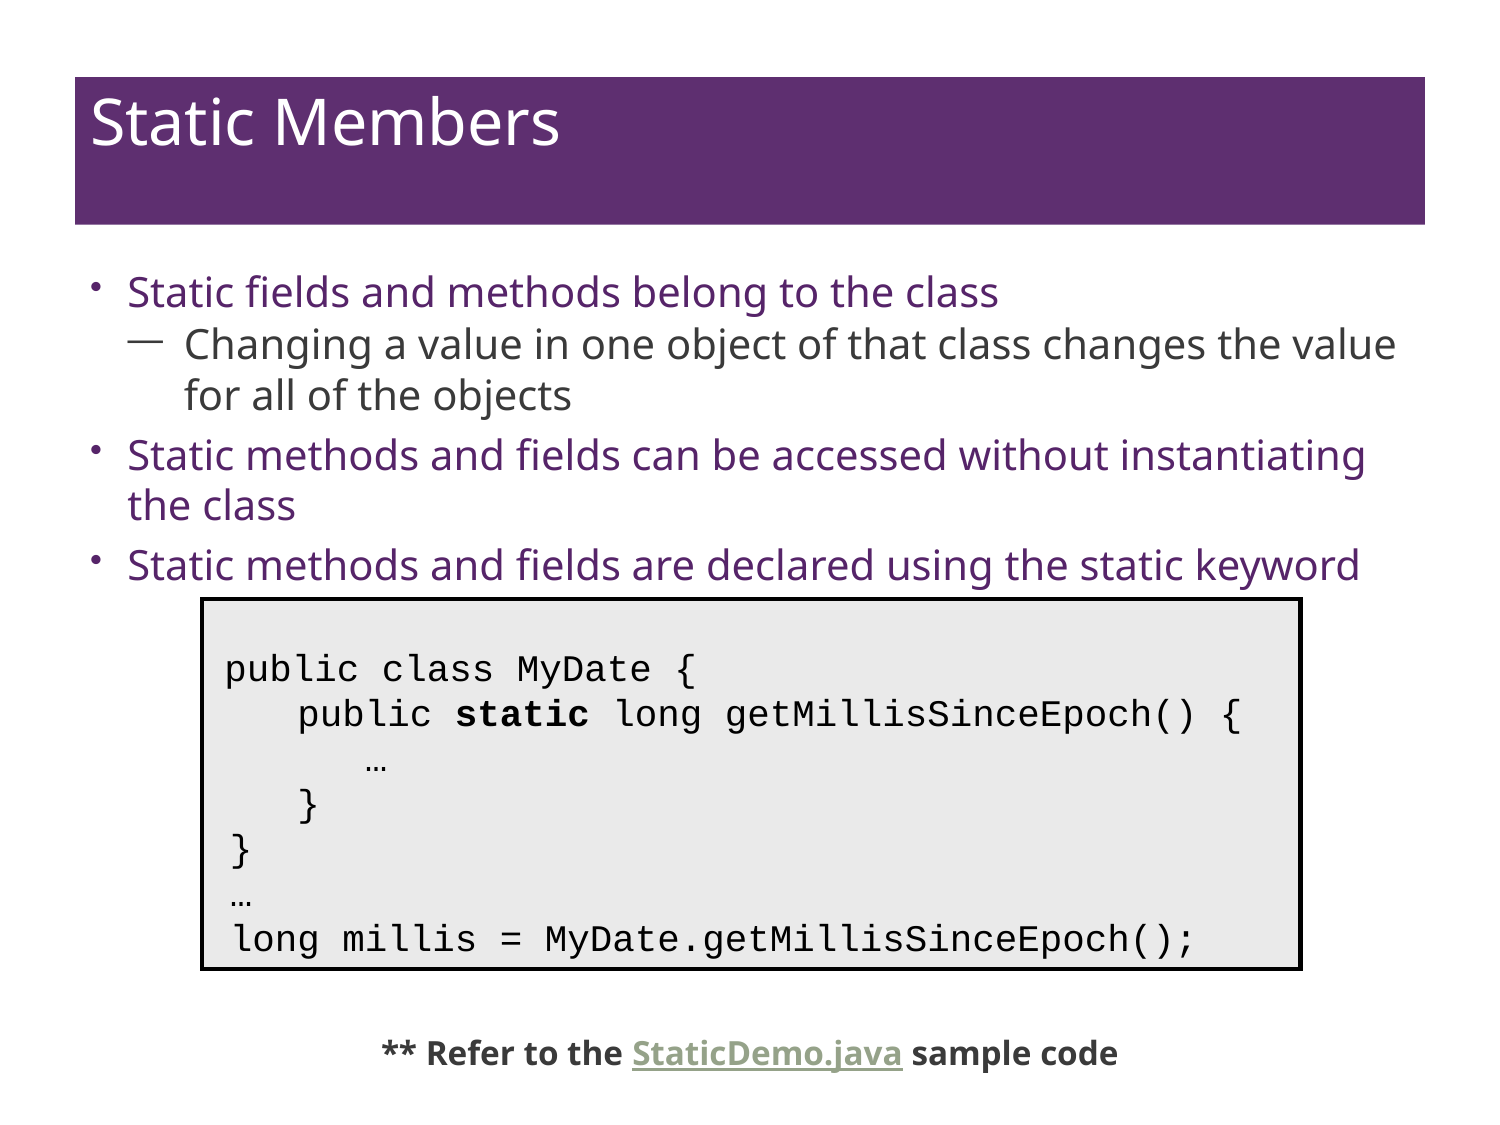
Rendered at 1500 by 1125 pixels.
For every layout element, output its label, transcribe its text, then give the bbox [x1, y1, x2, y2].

title Static Members [74, 76, 1426, 225]
list Static fields and methods belong to the class Changing a value in one object of that class changes the value for all of the objects Static methods and fields can be accessed without instantiating the class Static methods and fields are declared using the static keyword ** Refer to the StaticDemo.java sample code [74, 258, 1426, 1087]
